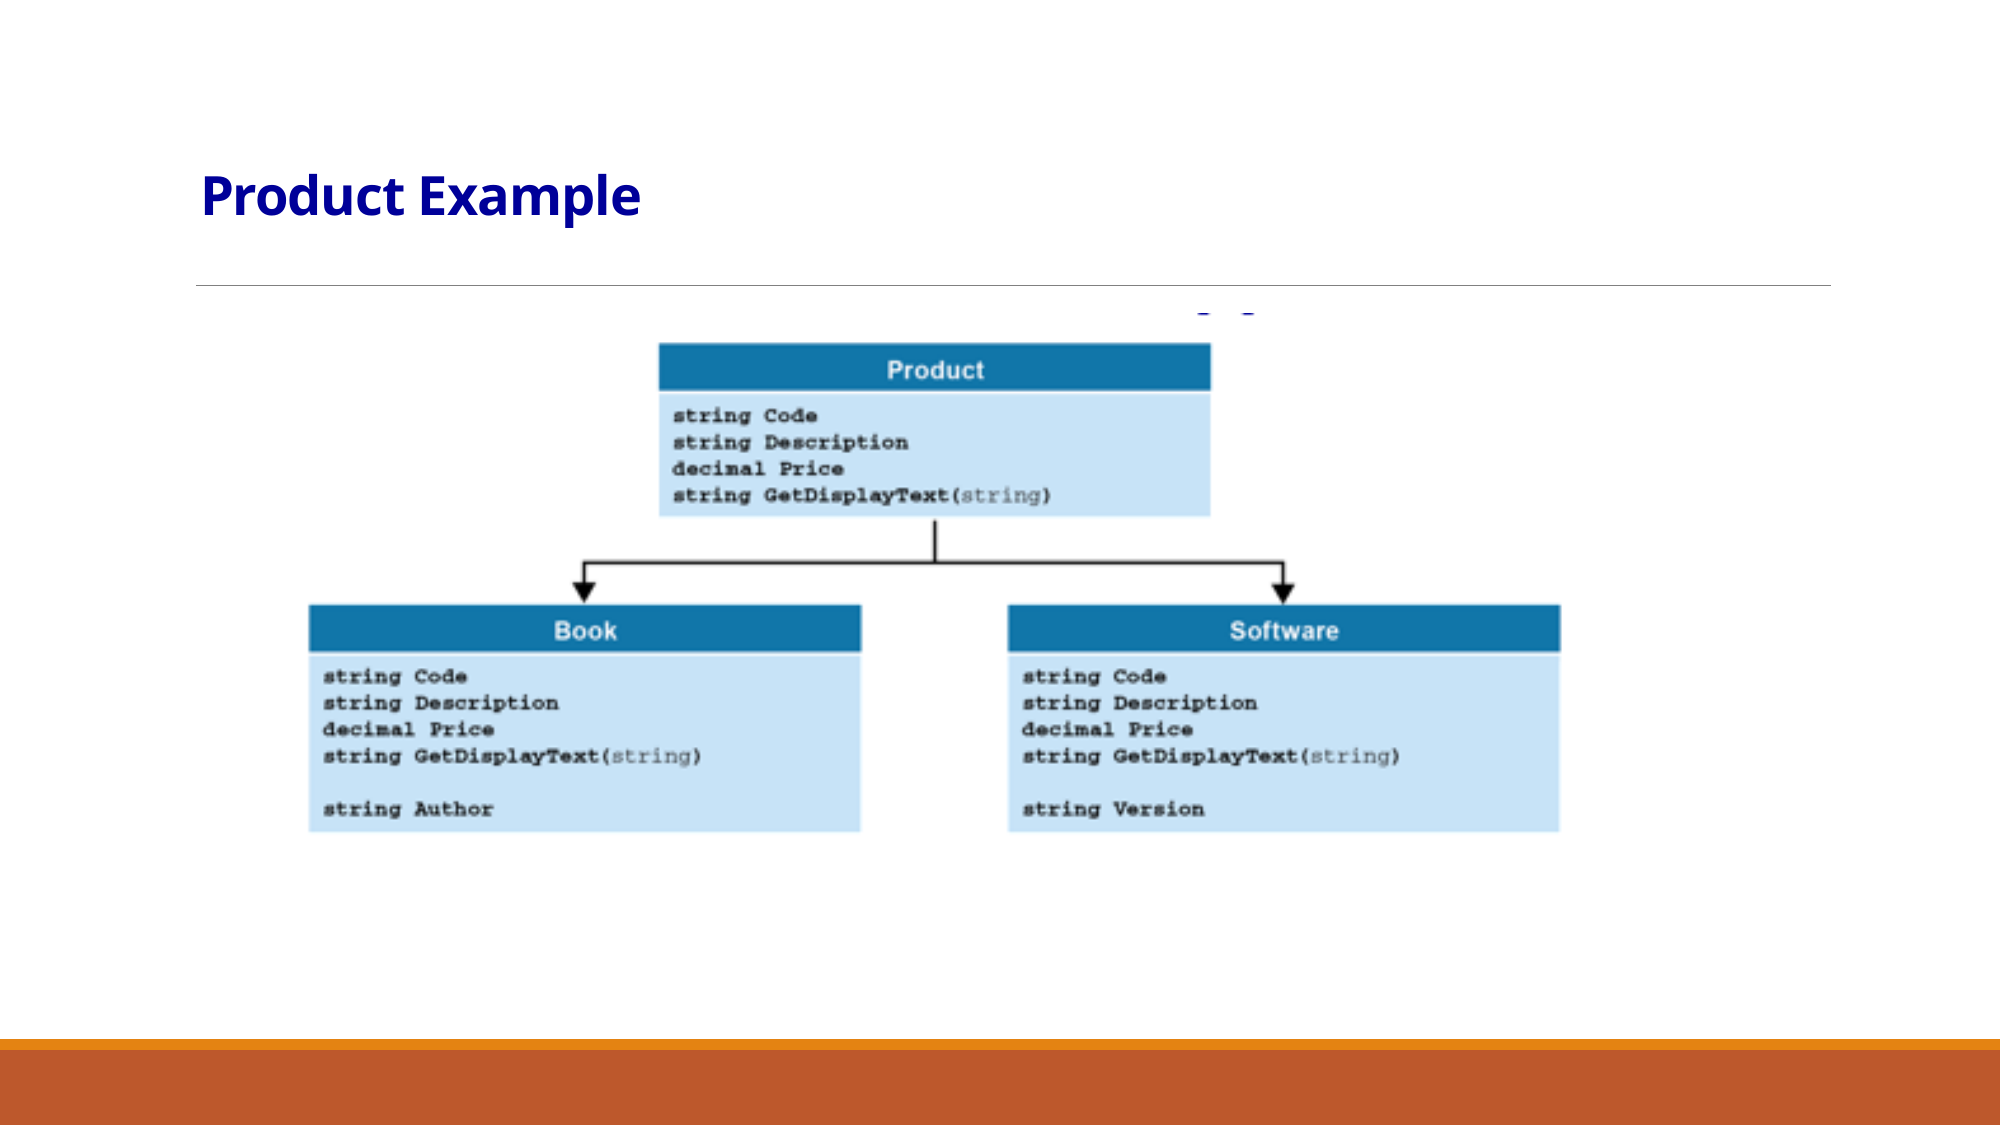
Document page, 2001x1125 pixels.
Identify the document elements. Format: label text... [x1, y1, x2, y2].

title Product Example [200, 109, 1800, 227]
picture [199, 313, 1783, 881]
